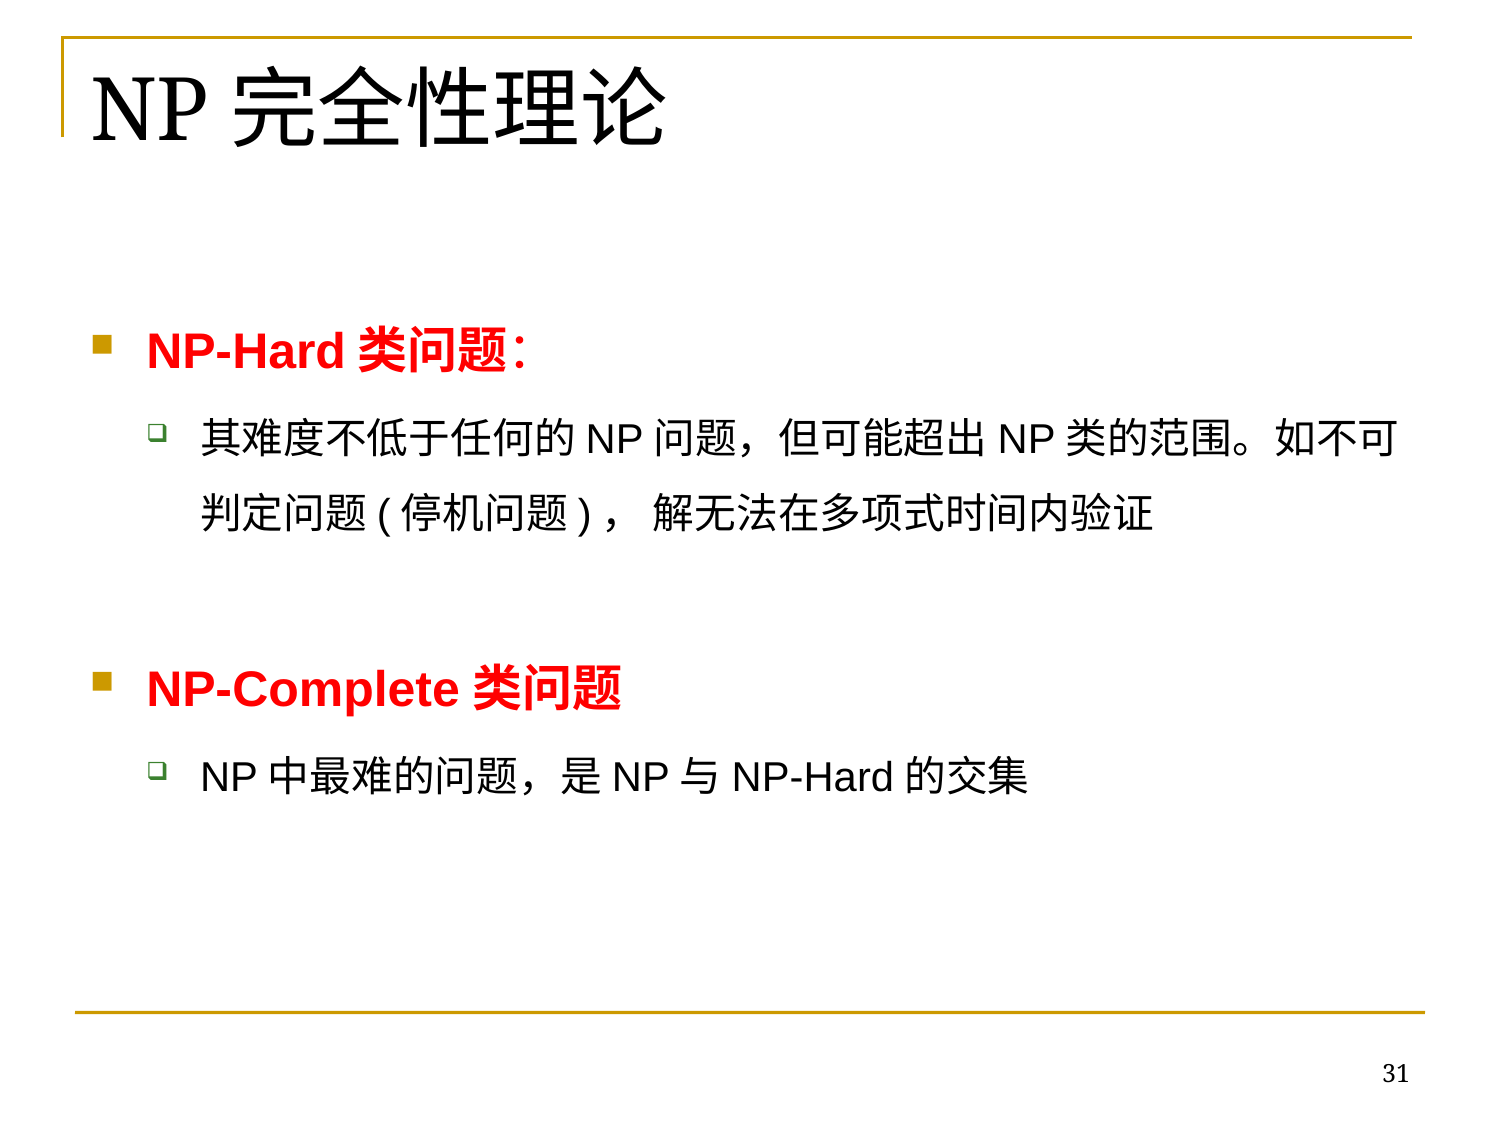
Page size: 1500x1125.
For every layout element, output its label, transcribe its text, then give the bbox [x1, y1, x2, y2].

title NP完全性理论 [75, 45, 1425, 233]
slide_number 31 [1074, 1023, 1426, 1100]
list NP-Hard类问题： 其难度不低于任何的NP问题，但可能超出NP类的范围。如不可判定问题(停机问题)， 解无法在多项式时间内验证 NP-Complete类问题 NP中最难的问题，是NP与NP-Hard的交集 [75, 280, 1447, 1025]
